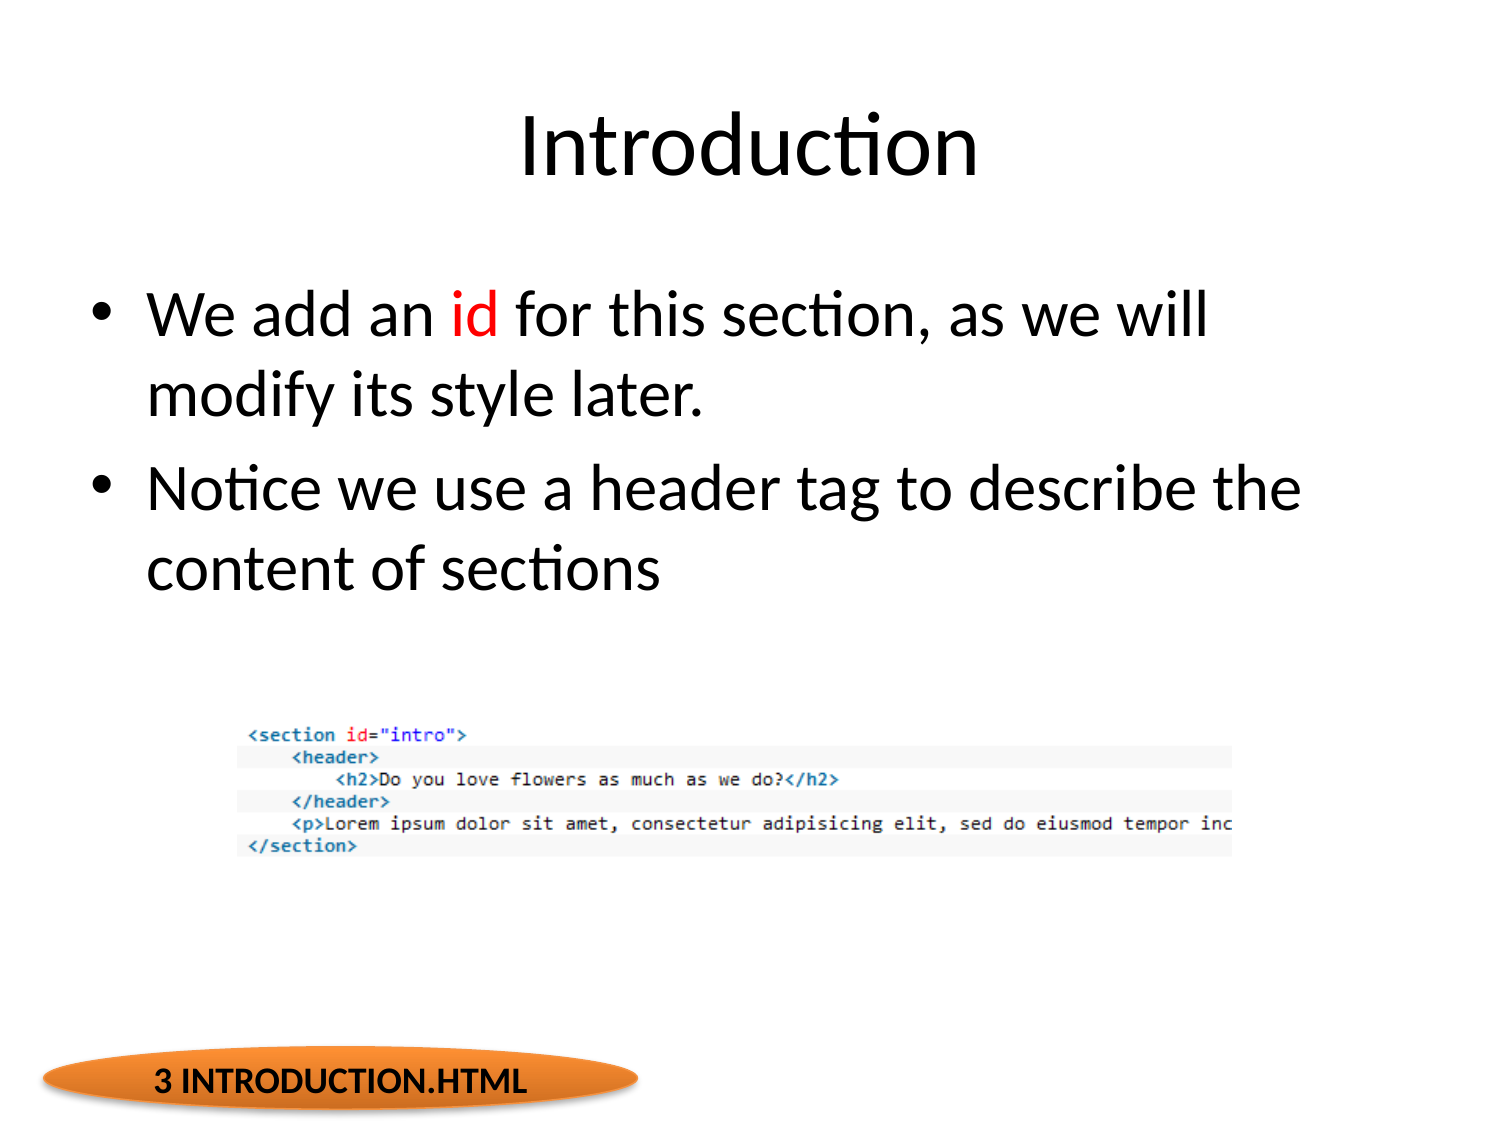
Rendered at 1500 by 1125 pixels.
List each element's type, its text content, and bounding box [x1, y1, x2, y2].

text_box 3 Introduction.Html [42, 1046, 639, 1111]
picture [237, 724, 1232, 879]
list We add an id for this section, as we will modify its style later. Notice we use a header tag to describe the content of sections [75, 262, 1425, 1005]
title Introduction [75, 45, 1425, 233]
